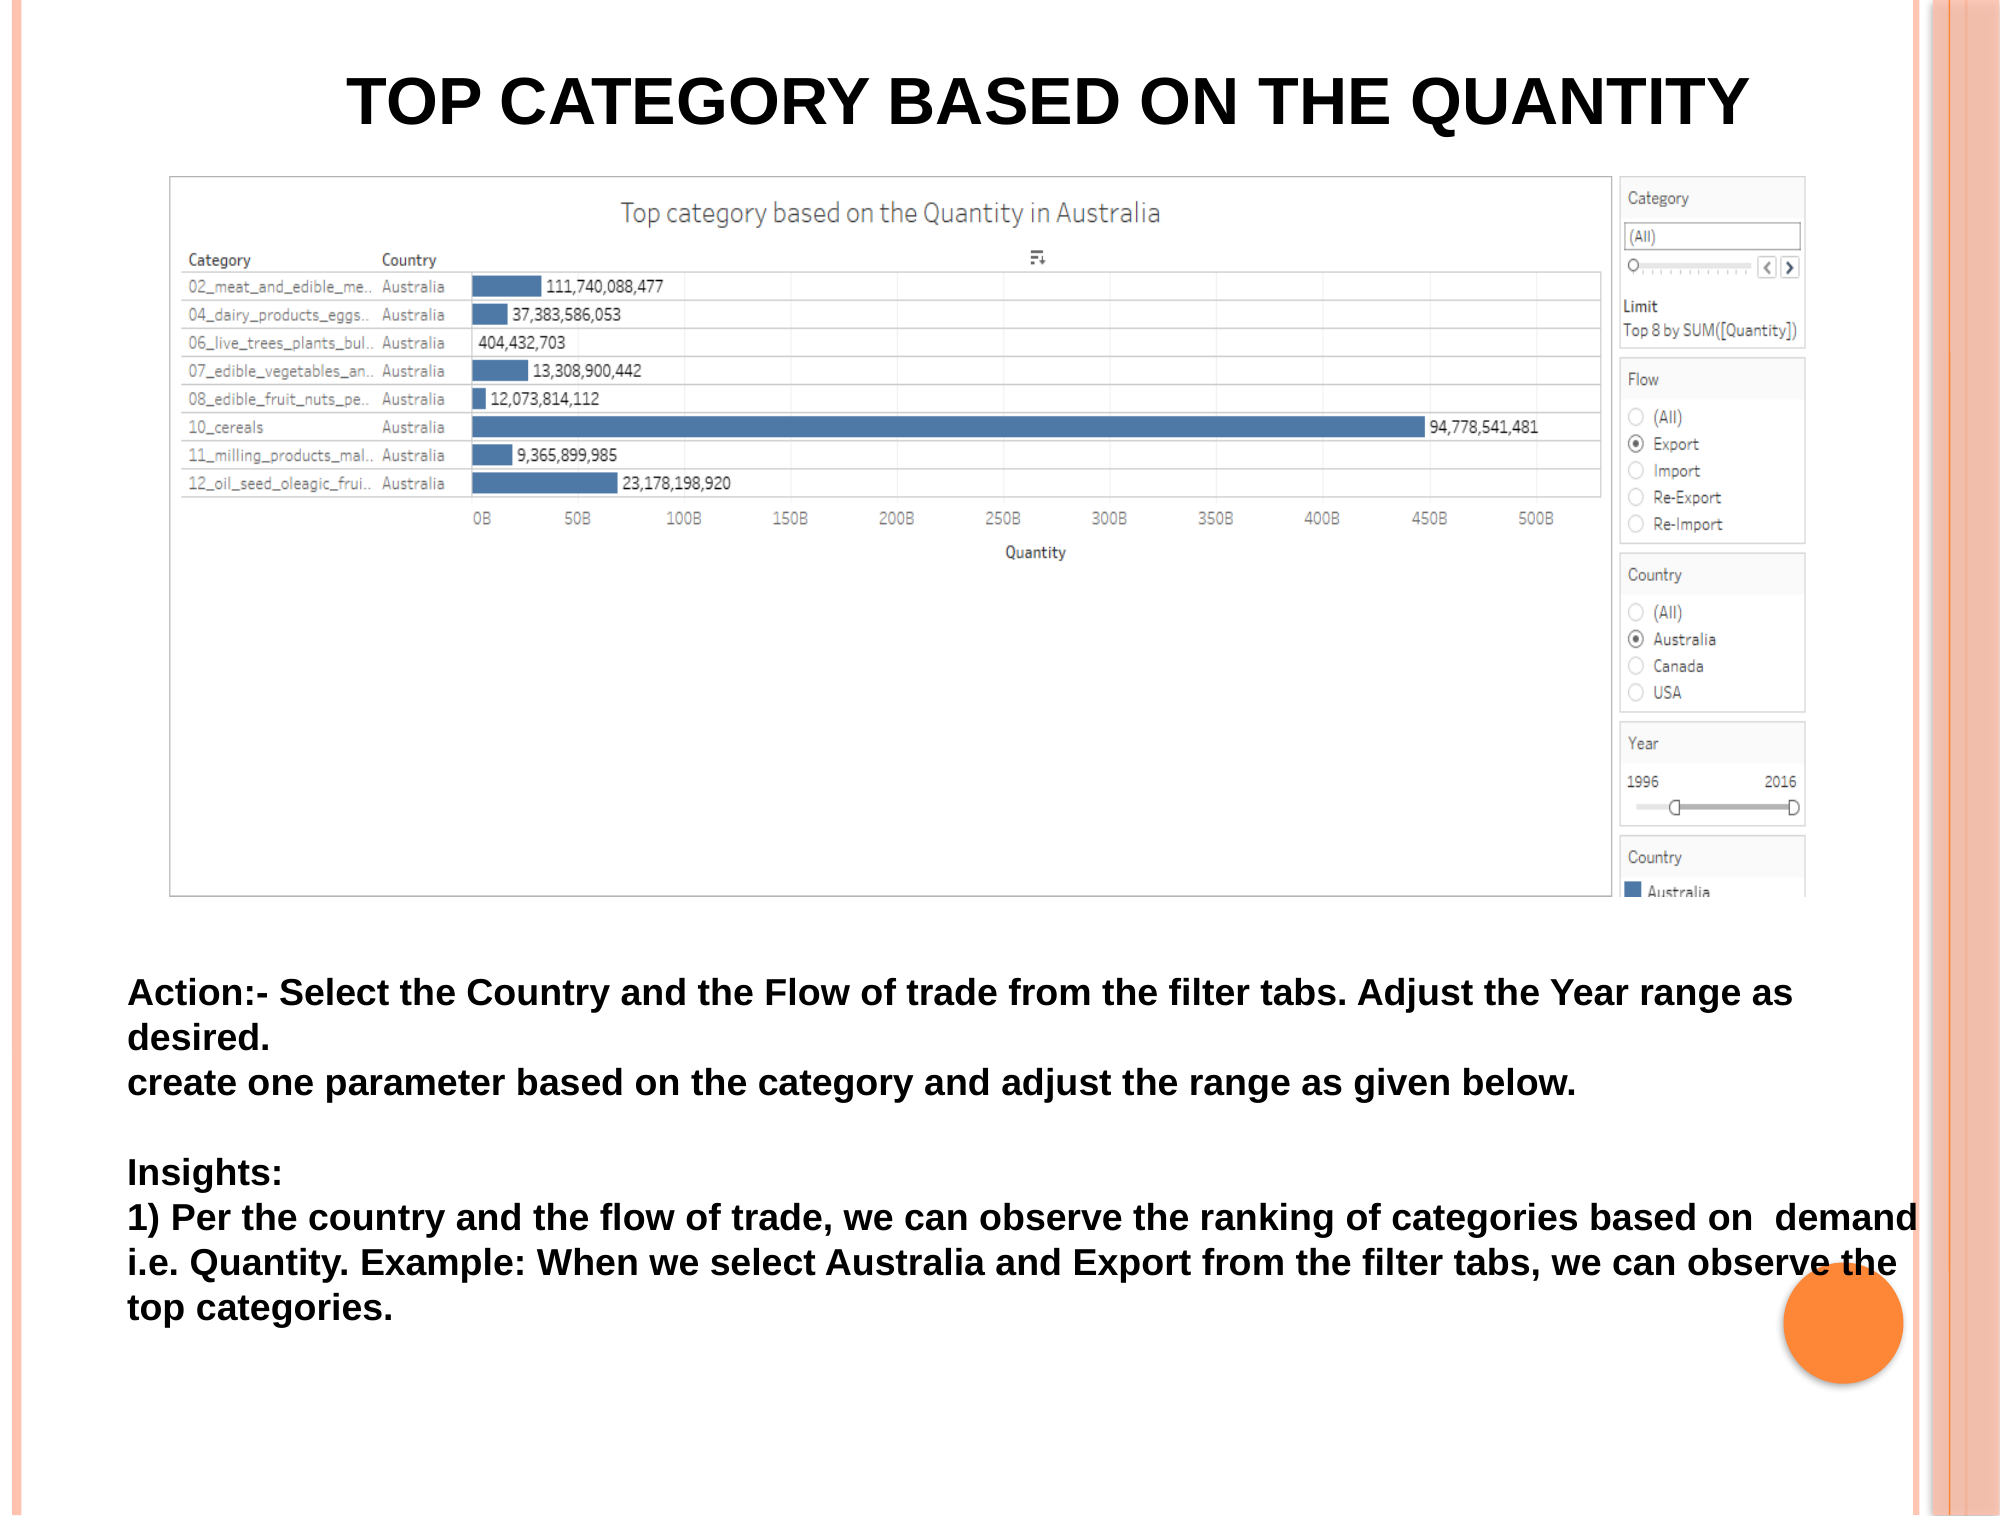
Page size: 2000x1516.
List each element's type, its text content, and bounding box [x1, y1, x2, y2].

text_box Action:- Select the Country and the Flow of trade from the filter tabs. Adjust the Year range as desired. create one parameter based on the category and adjust the range as given below. Insights: 1) Per the country and the flow of trade, we can observe the ranking of categories based on demand i.e. Quantity. Example: When we select Australia and Export from the filter tabs, we can observe the top categories. [112, 960, 1938, 1381]
picture [161, 176, 1813, 897]
title Top category based on the quantity [199, 17, 1900, 149]
